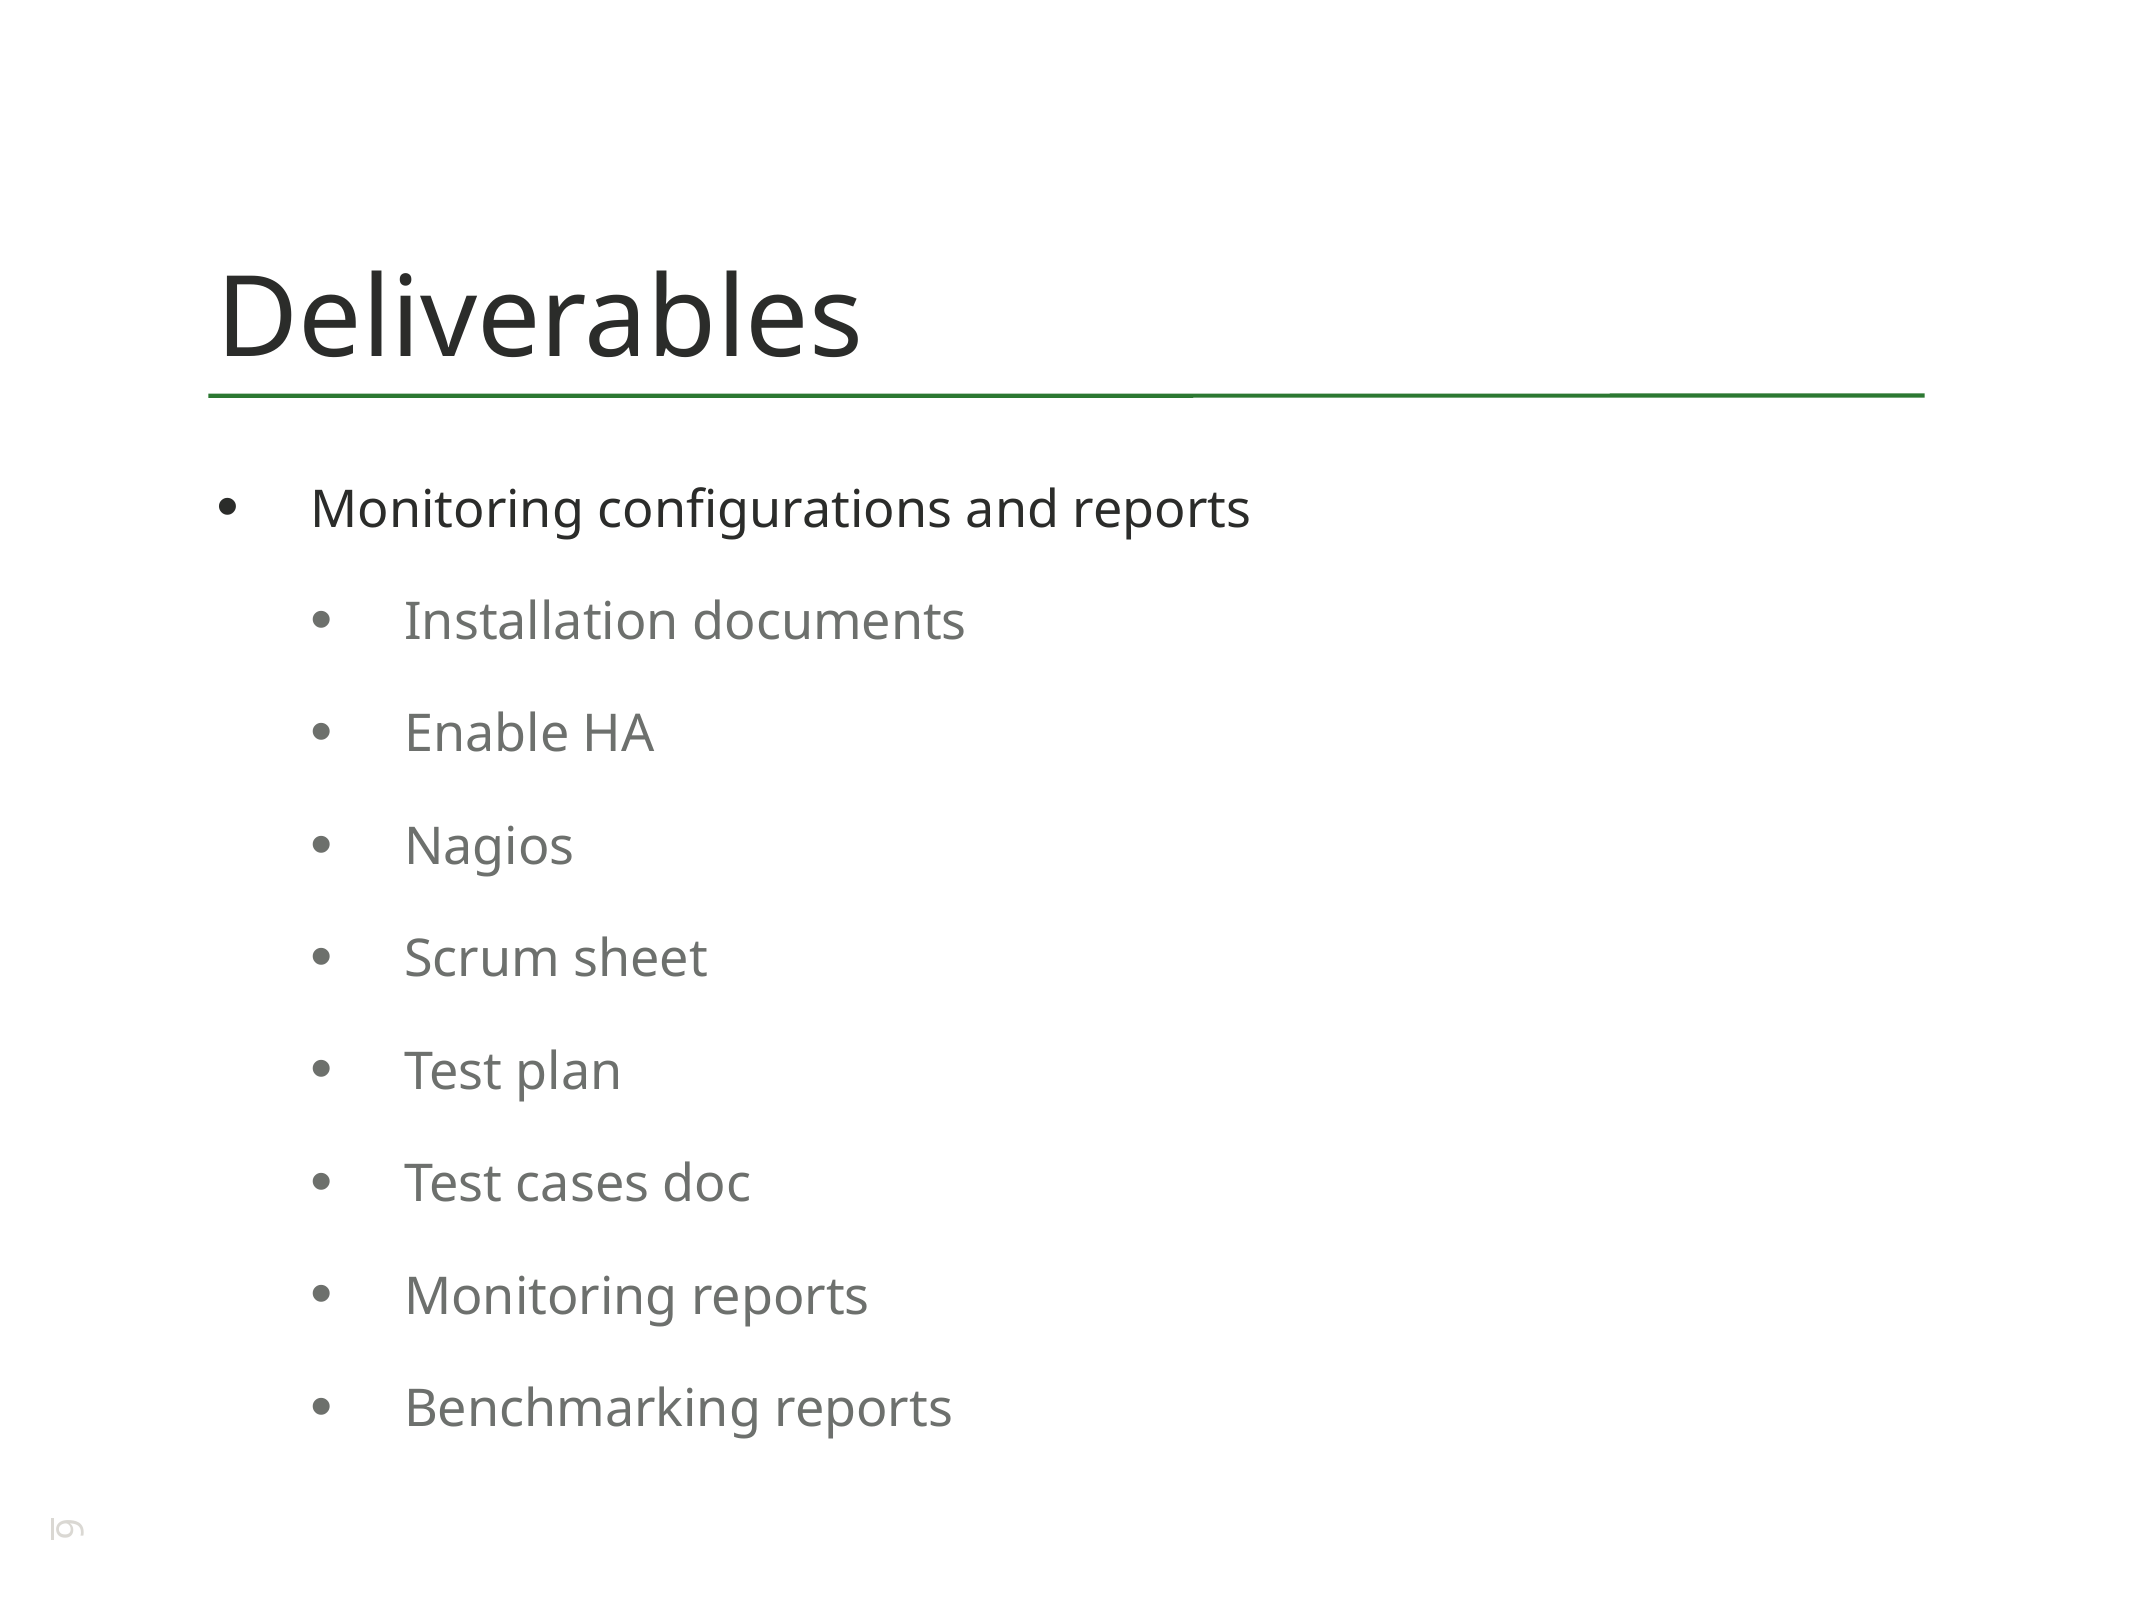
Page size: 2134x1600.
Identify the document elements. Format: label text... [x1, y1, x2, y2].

slide_number 6 [43, 1498, 102, 1560]
title Deliverables [208, 54, 1925, 388]
list Monitoring configurations and reports Installation documents Enable HA Nagios Scrum sheet Test plan Test cases doc Monitoring reports Benchmarking reports [208, 466, 1925, 1475]
